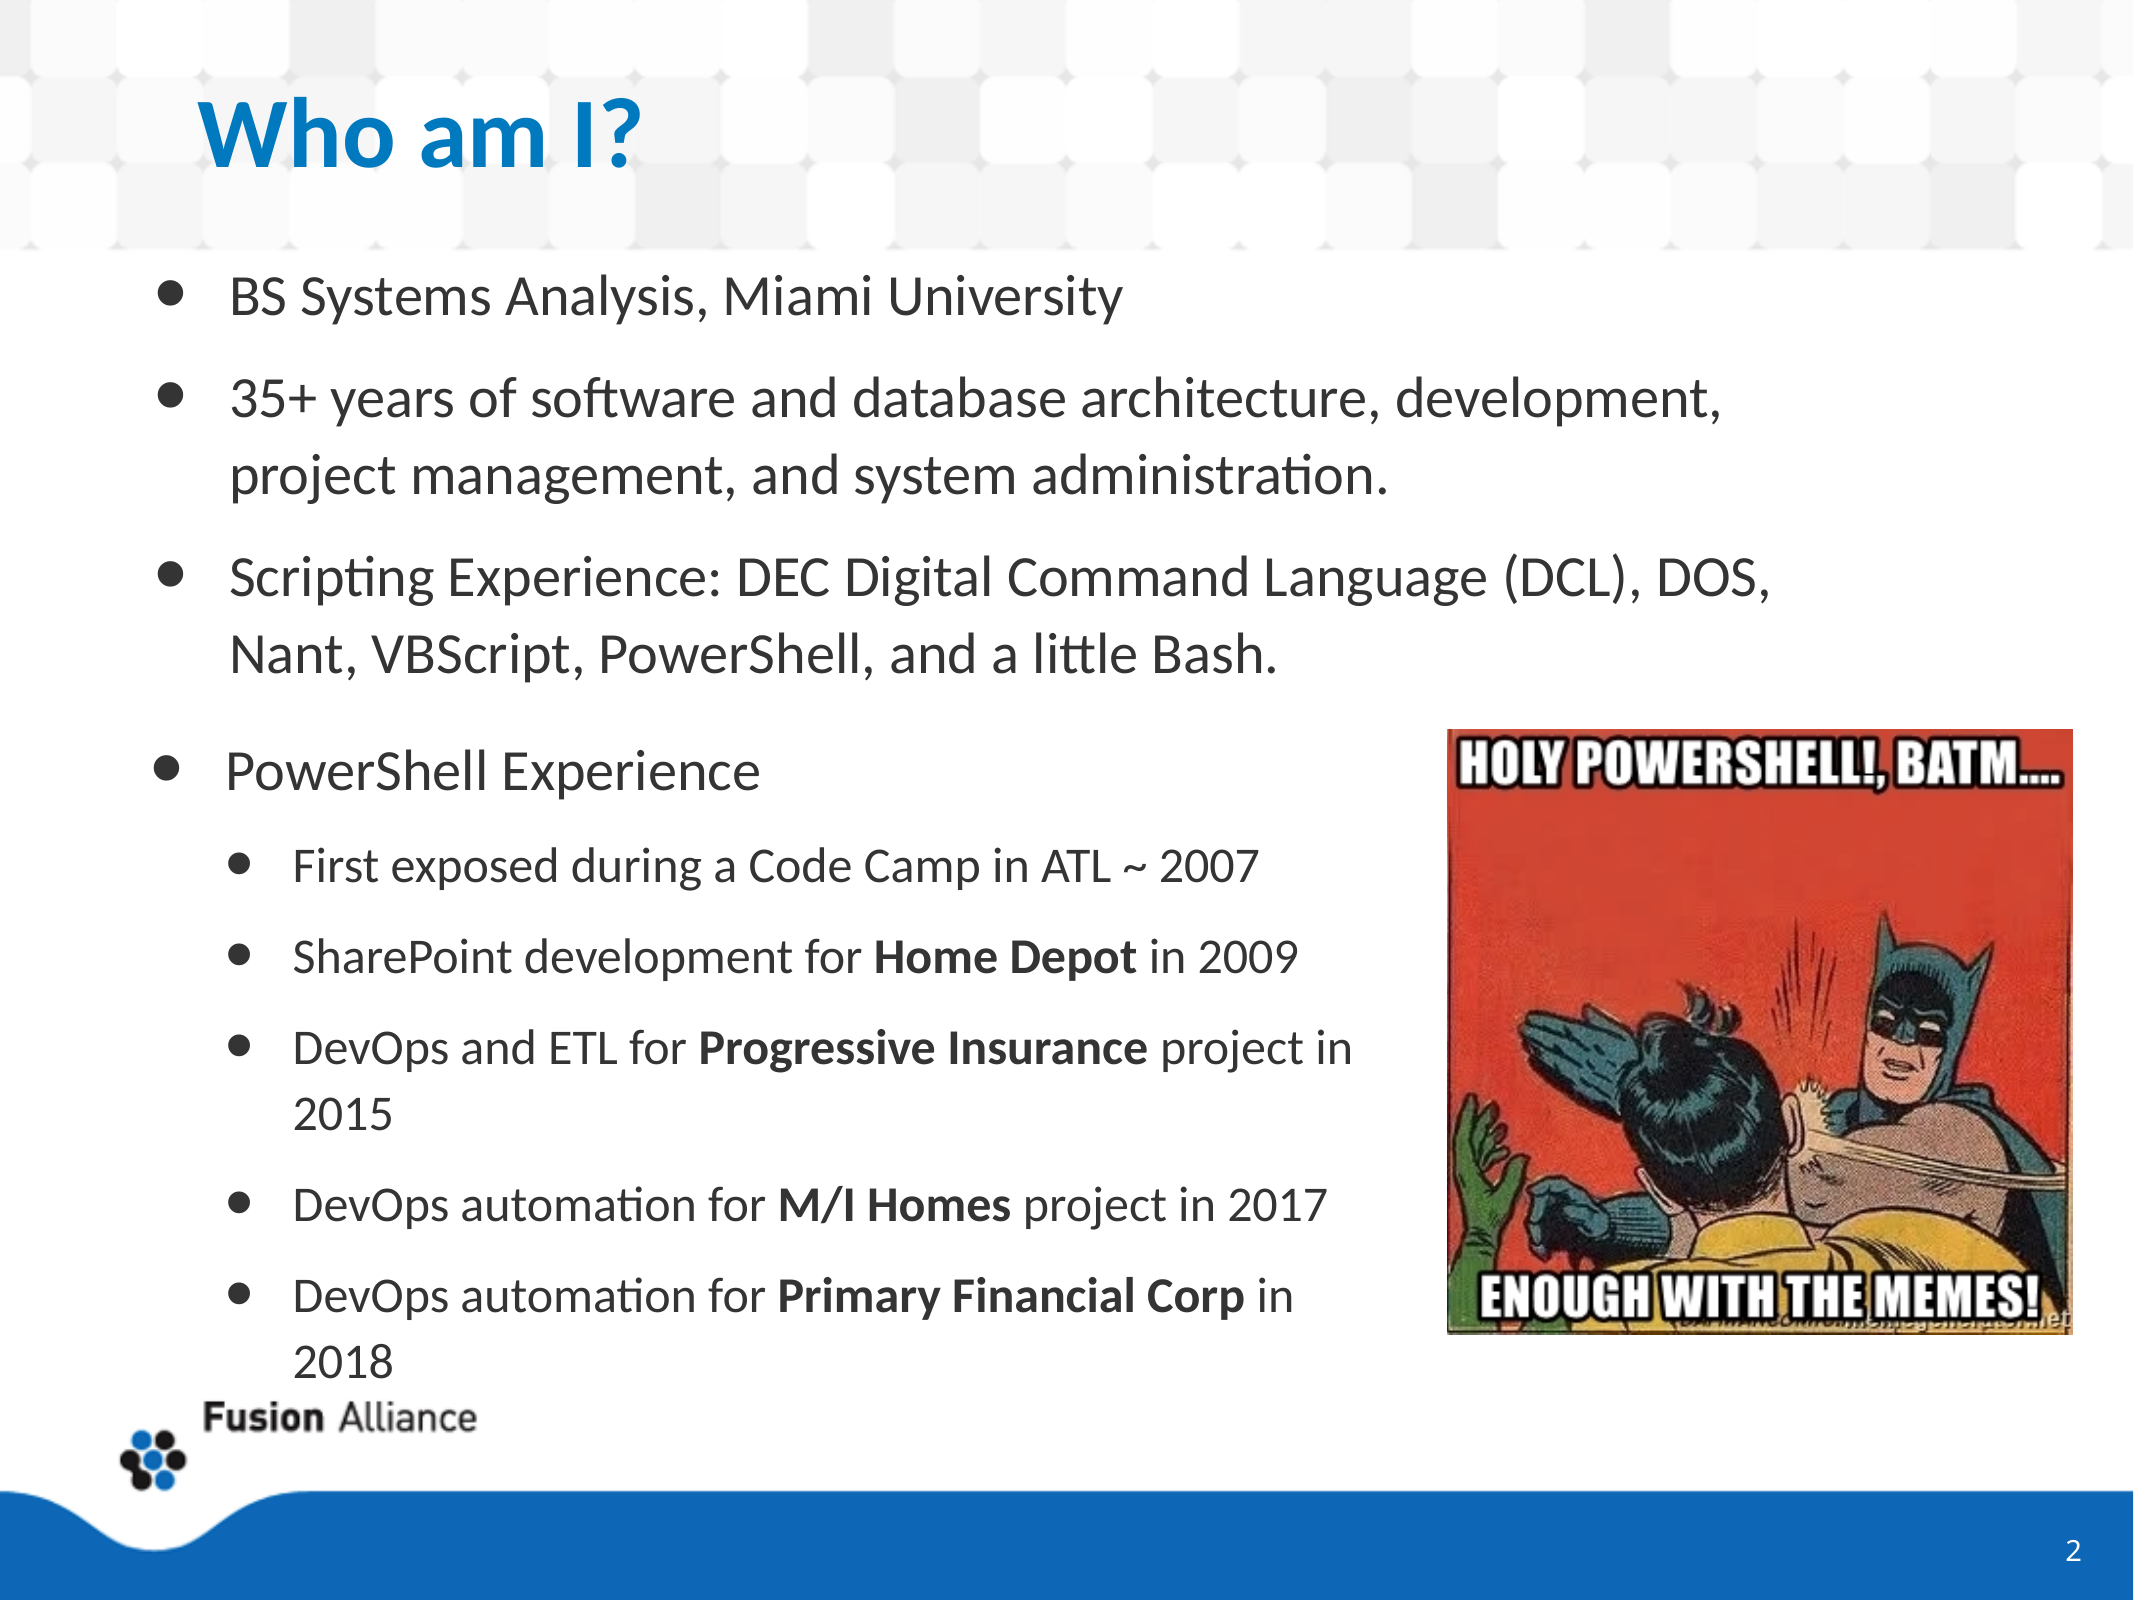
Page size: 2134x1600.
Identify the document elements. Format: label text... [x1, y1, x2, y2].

picture [0, 0, 2134, 1600]
list BS Systems Analysis, Miami University 35+ years of software and database architecture, development, project management, and system administration. Scripting Experience: DEC Digital Command Language (DCL), DOS, Nant, VBScript, PowerShell, and a little Bash. [153, 249, 1872, 806]
slide_number 2 [2047, 1524, 2100, 1576]
text_box PowerShell Experience First exposed during a Code Camp in ATL ~ 2007 SharePoint development for Home Depot in 2009 DevOps and ETL for Progressive Insurance project in 2015 DevOps automation for M/I Homes project in 2017 DevOps automation for Primary Financial Corp in 2018 [150, 724, 1389, 1388]
title Who am I? [189, 0, 1907, 197]
